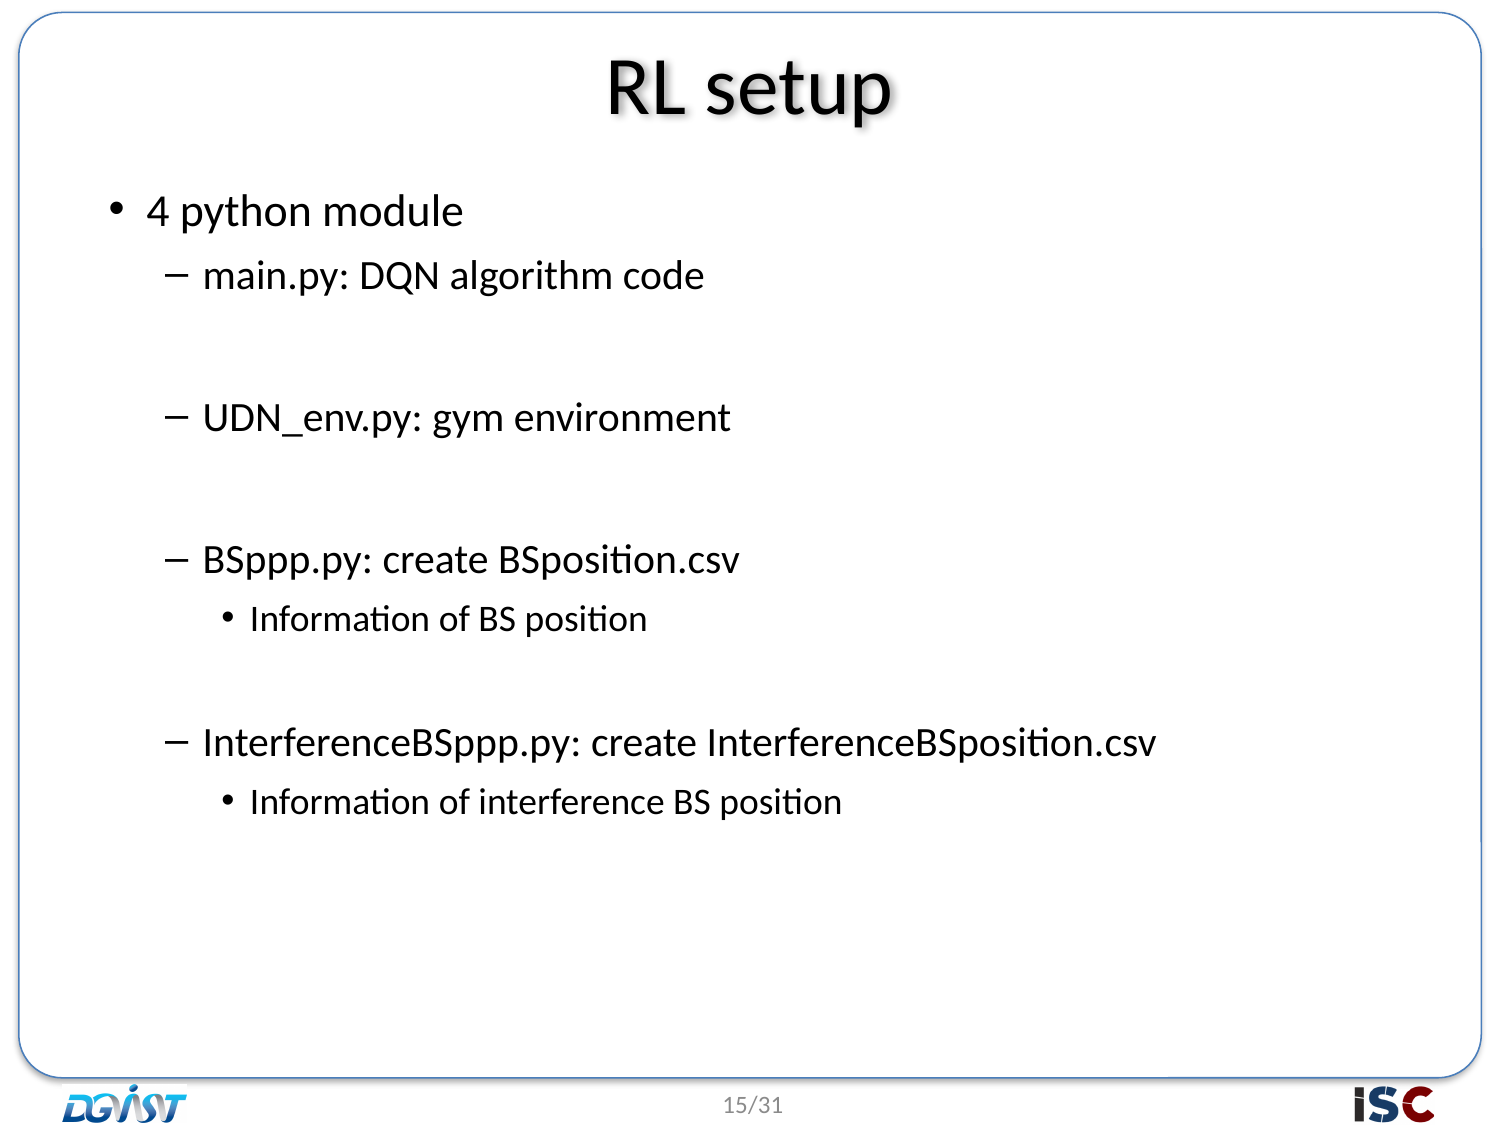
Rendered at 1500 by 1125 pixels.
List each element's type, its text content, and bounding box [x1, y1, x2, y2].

title RL setup [19, 0, 1481, 162]
list 4 python module main.py: DQN algorithm code UDN_env.py: gym environment BSppp.py: create BSposition.csv Information of BS position InterferenceBSppp.py: create InterferenceBSposition.csv Information of interference BS position [75, 172, 1425, 1064]
picture [1353, 1085, 1435, 1125]
picture [62, 1084, 187, 1123]
